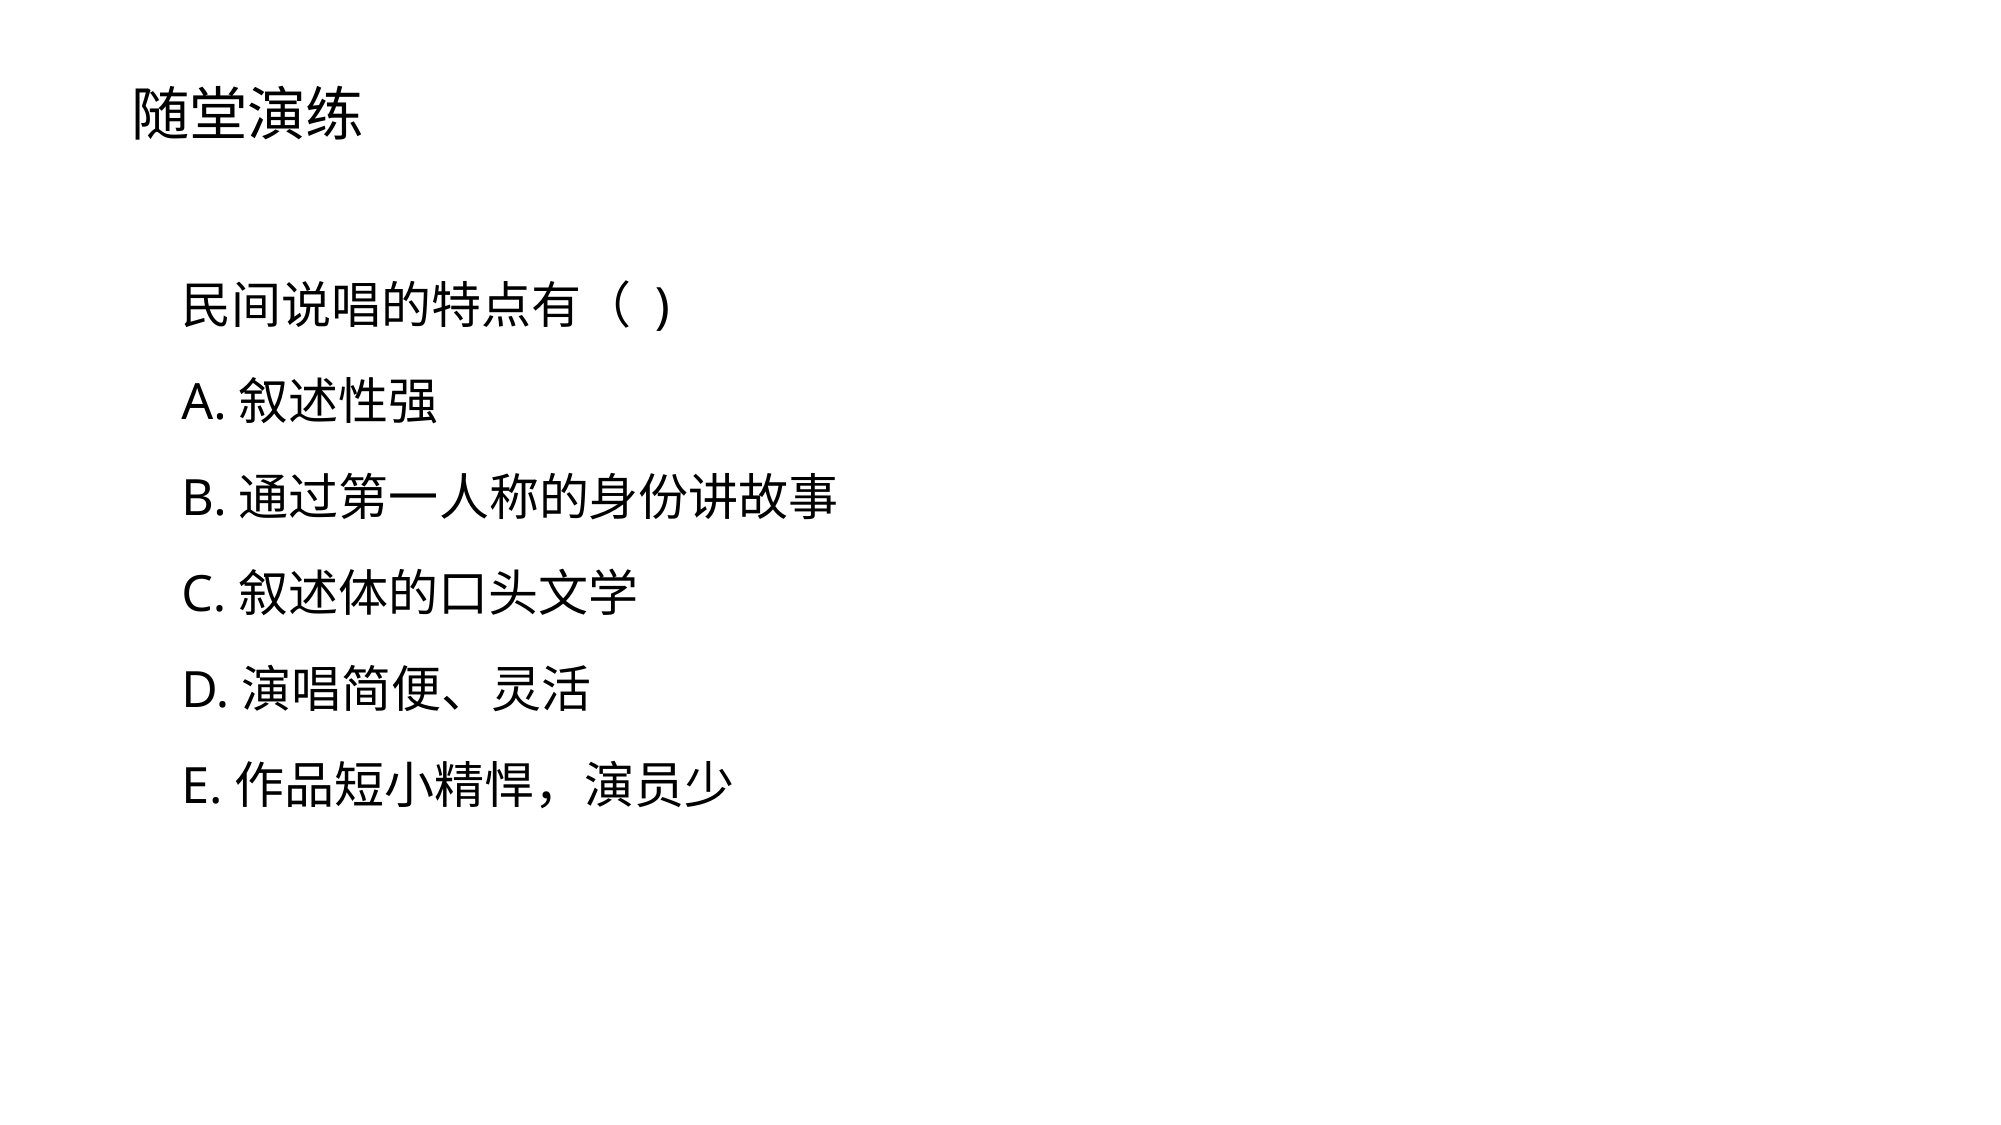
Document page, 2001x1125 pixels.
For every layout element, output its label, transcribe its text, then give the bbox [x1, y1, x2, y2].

text_box 民间说唱的特点有（ ) A.叙述性强 B.通过第一人称的身份讲故事 C.叙述体的口头文学 D.演唱简便、灵活 E.作品短小精悍，演员少 [166, 229, 1126, 821]
text_box 随堂演练 [116, 69, 797, 155]
